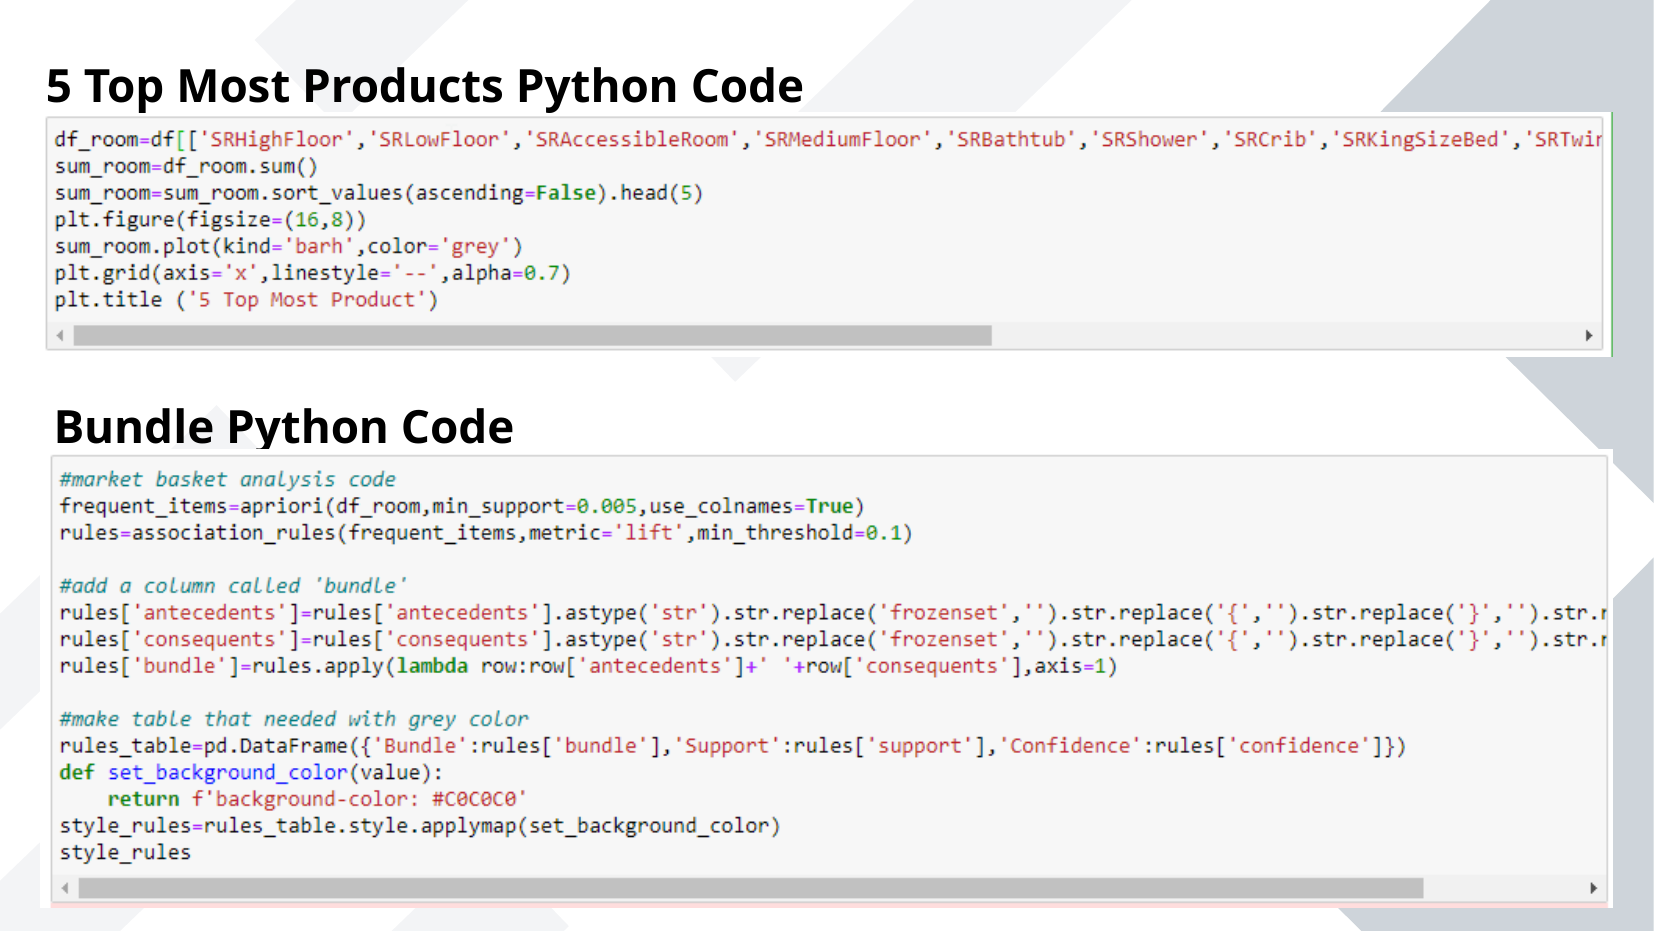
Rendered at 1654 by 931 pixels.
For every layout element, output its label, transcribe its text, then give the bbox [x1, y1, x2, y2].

text_box Bundle Python Code [0, 390, 577, 468]
text_box 5 Top Most Products Python Code [31, 49, 991, 127]
picture [40, 449, 1613, 908]
picture [35, 112, 1613, 357]
